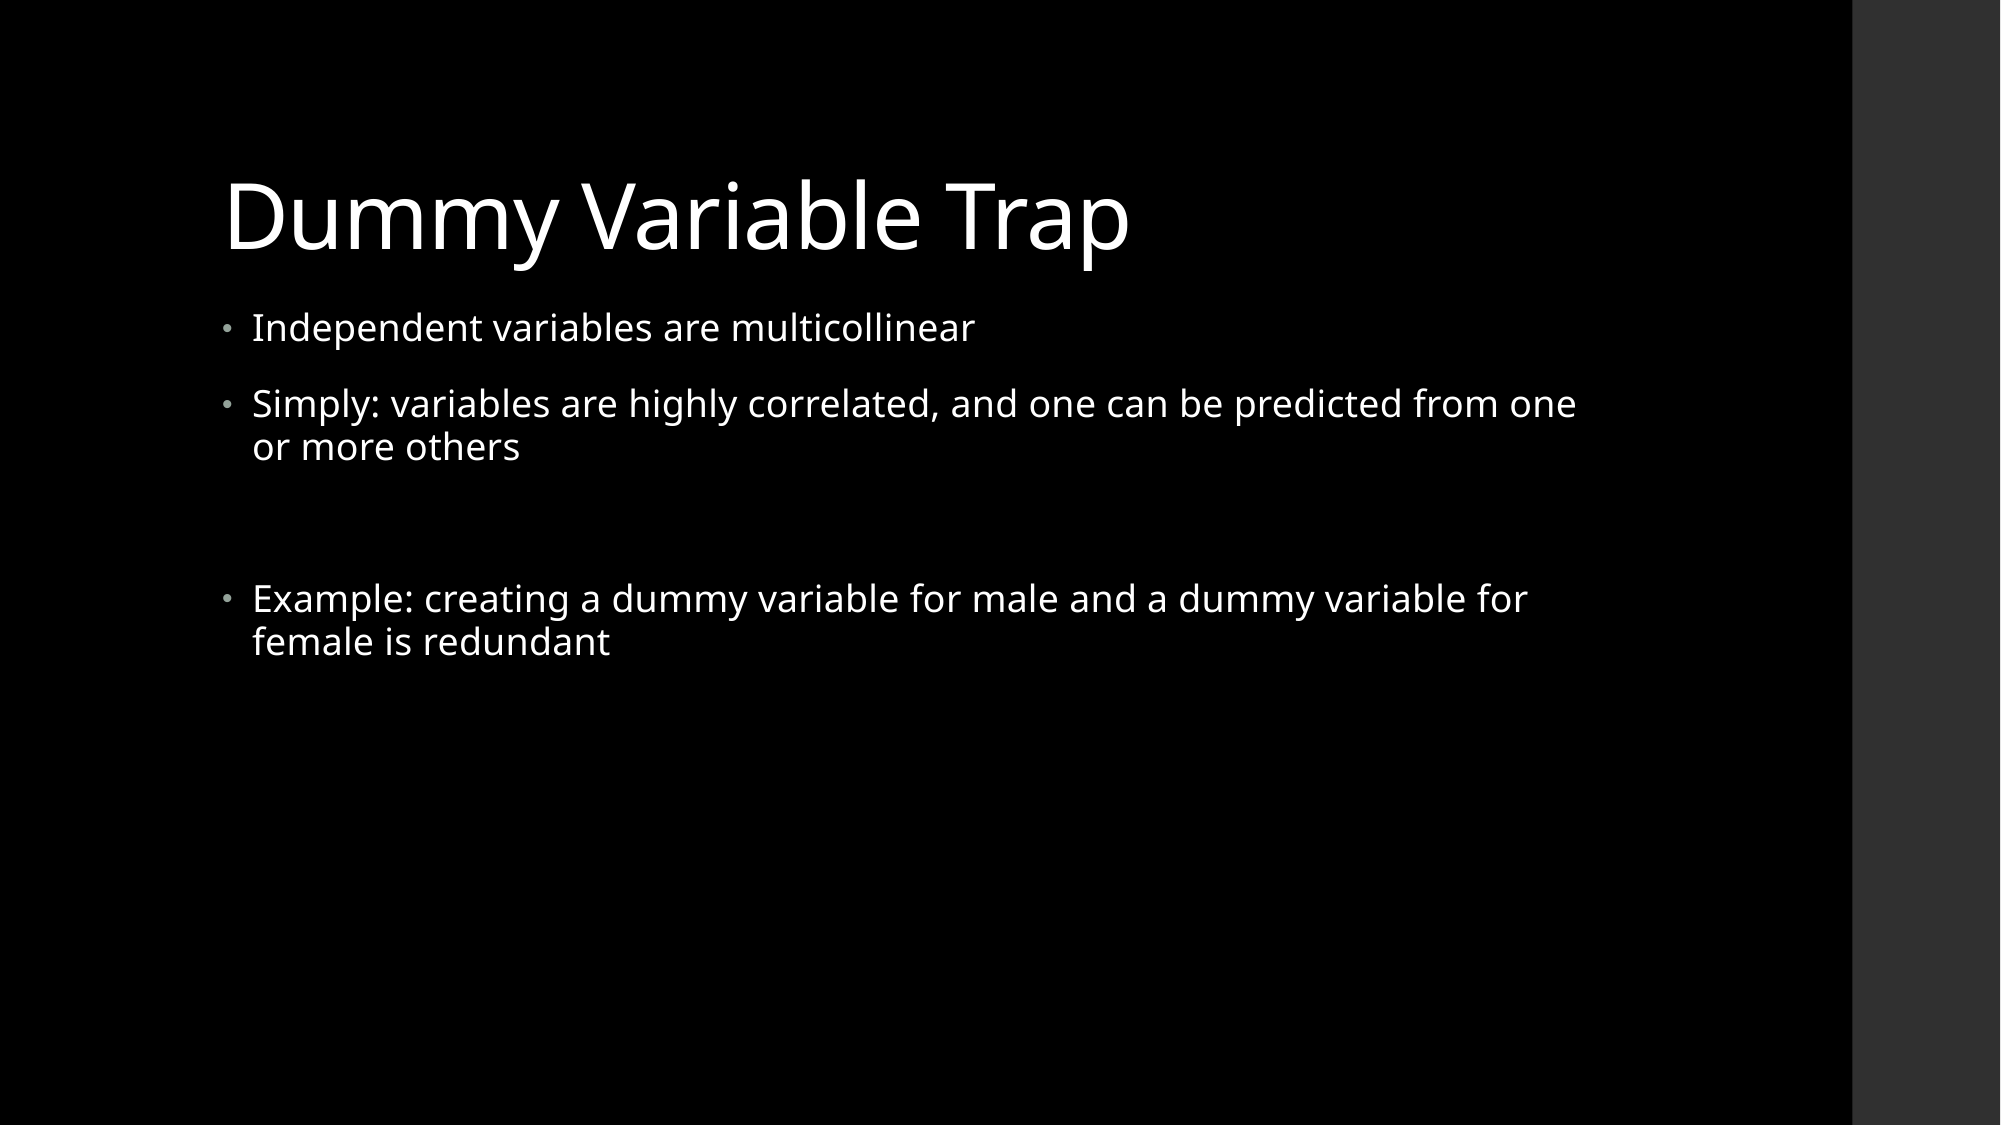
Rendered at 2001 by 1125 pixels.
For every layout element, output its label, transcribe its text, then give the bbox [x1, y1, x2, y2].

title Dummy Variable Trap [206, 60, 1797, 278]
list Independent variables are multicollinear Simply: variables are highly correlated, and one can be predicted from one or more others Example: creating a dummy variable for male and a dummy variable for female is redundant [206, 299, 1617, 1014]
